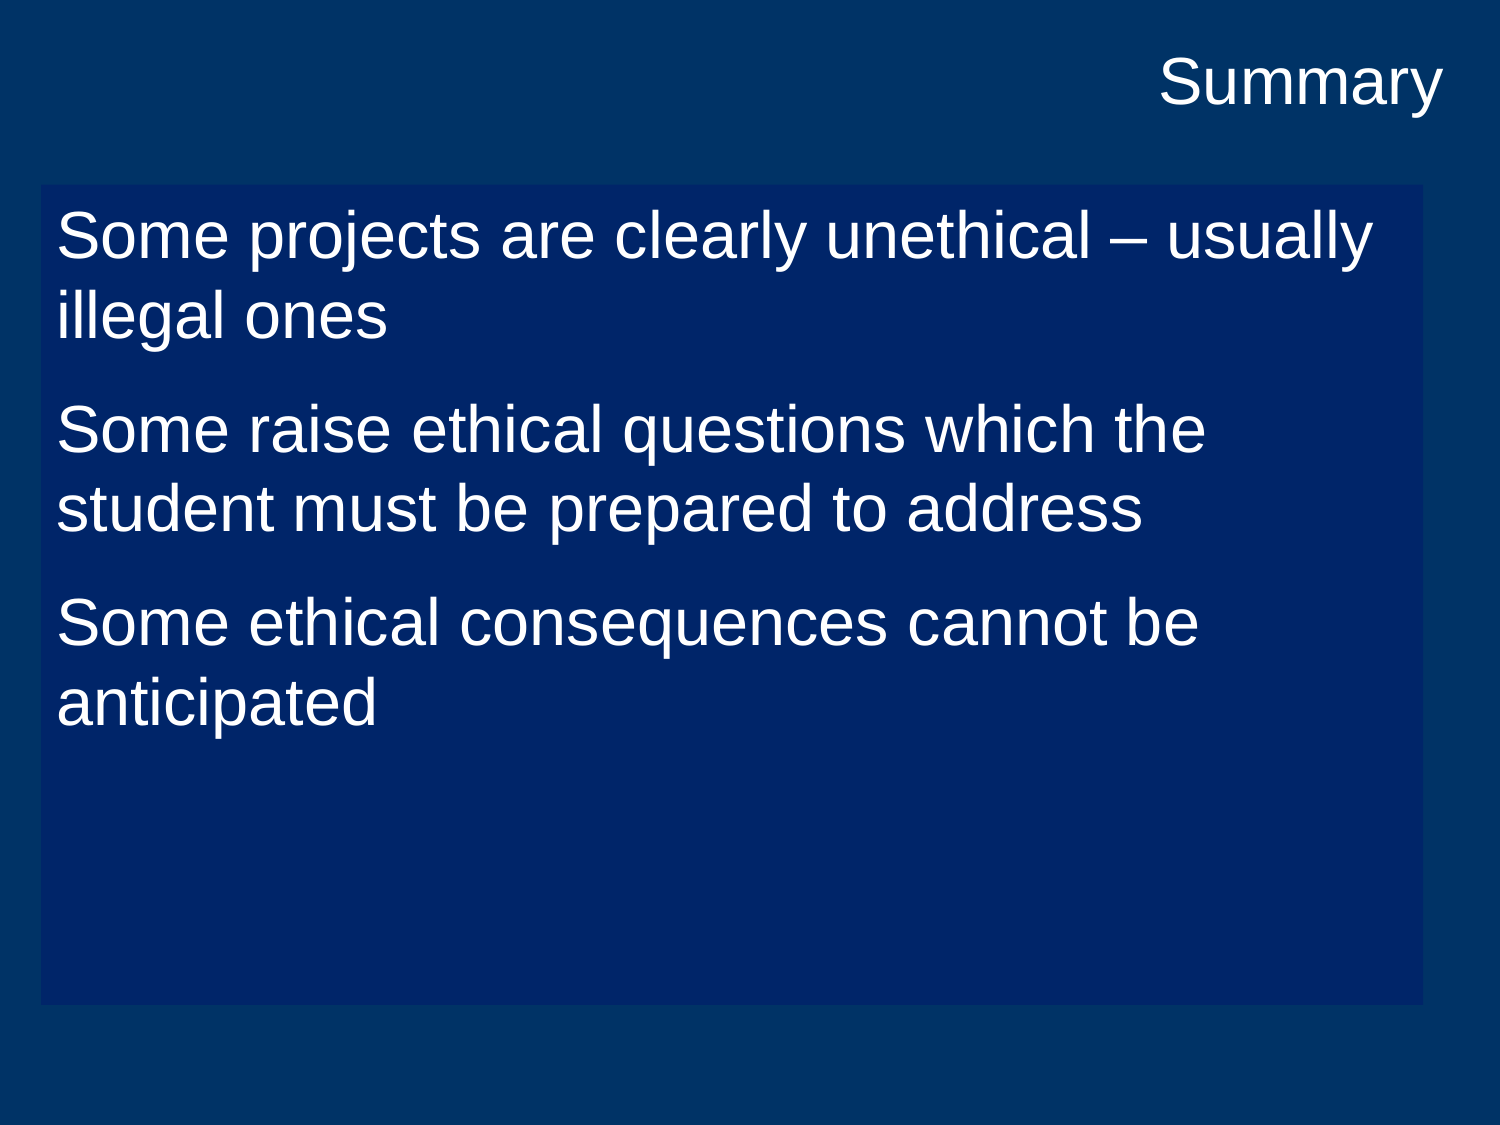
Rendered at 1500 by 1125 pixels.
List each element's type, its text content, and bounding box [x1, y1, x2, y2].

list Some projects are clearly unethical – usually illegal ones Some raise ethical questions which the student must be prepared to address Some ethical consequences cannot be anticipated [40, 184, 1424, 1006]
title Summary [442, 18, 1460, 138]
